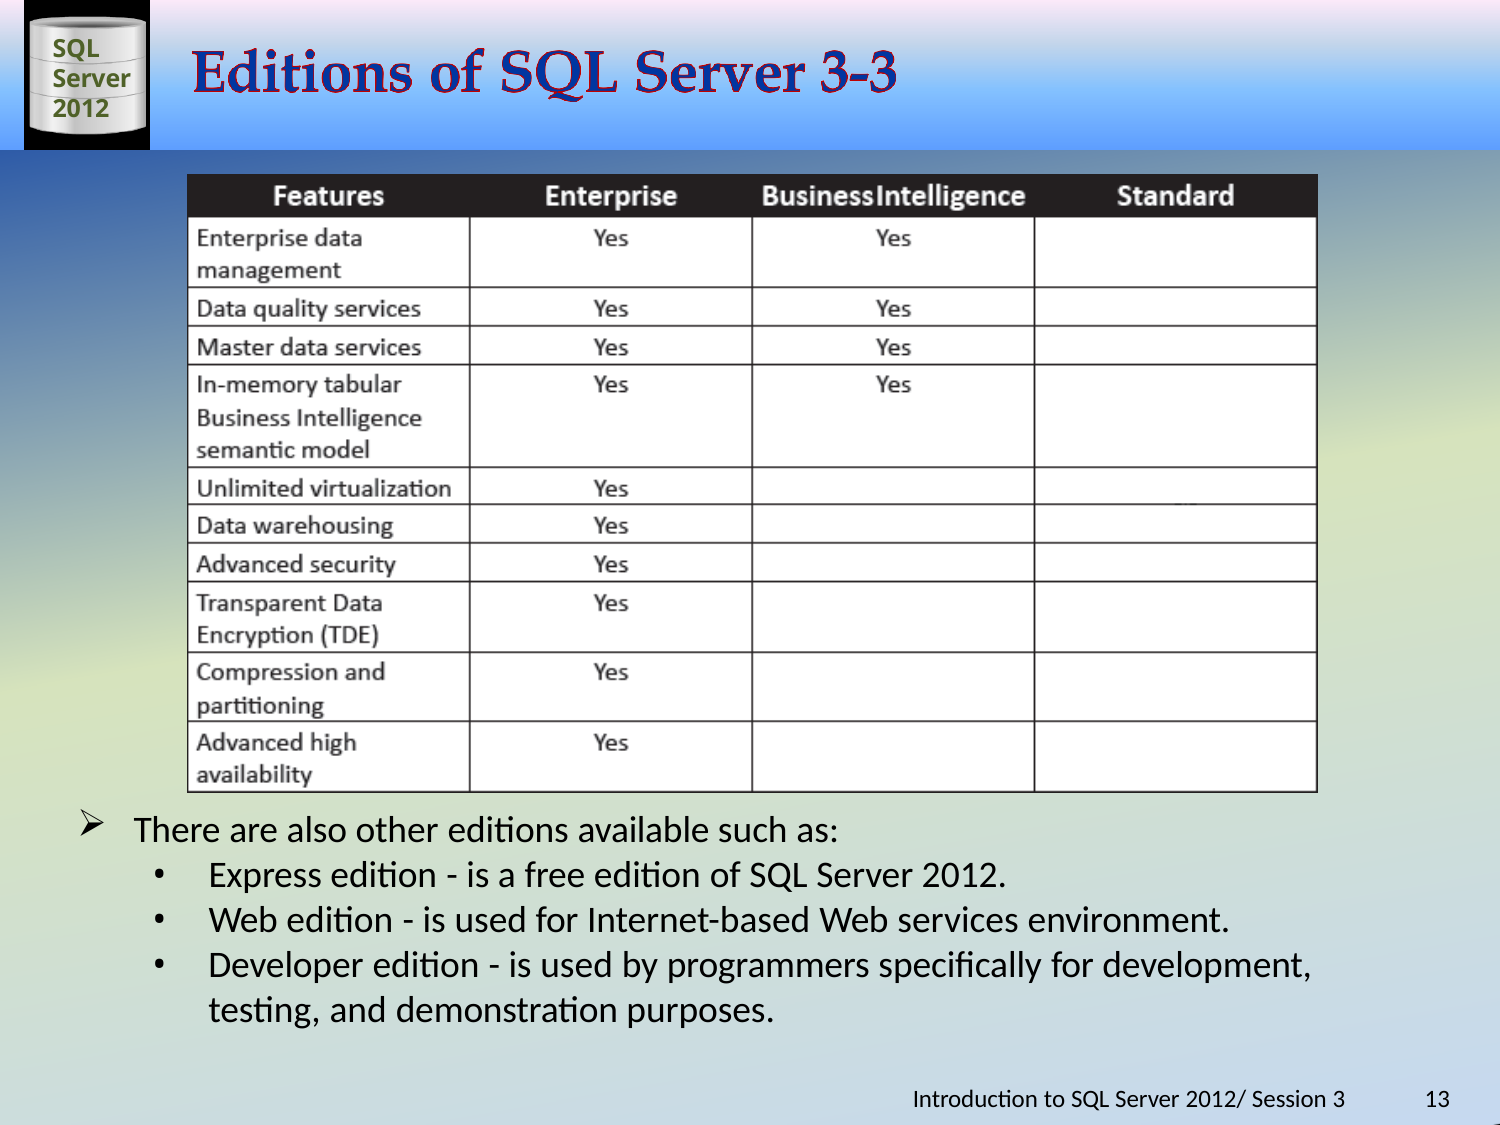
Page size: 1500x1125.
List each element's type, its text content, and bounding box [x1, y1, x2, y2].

picture [0, 151, 1500, 1125]
picture [191, 48, 896, 102]
slide_number 13 [1418, 1086, 1457, 1125]
text_box There are also other editions available such as: Express edition - is a free edition of SQL Server 2012. Web edition - is used for Internet-based Web services environment. Developer edition - is used by programmers specifically for development, testing, and demonstration purposes. [75, 803, 1323, 1031]
slide_number Introduction to SQL Server 2012/ Session 3 [910, 1086, 1349, 1125]
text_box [0, 0, 1500, 151]
